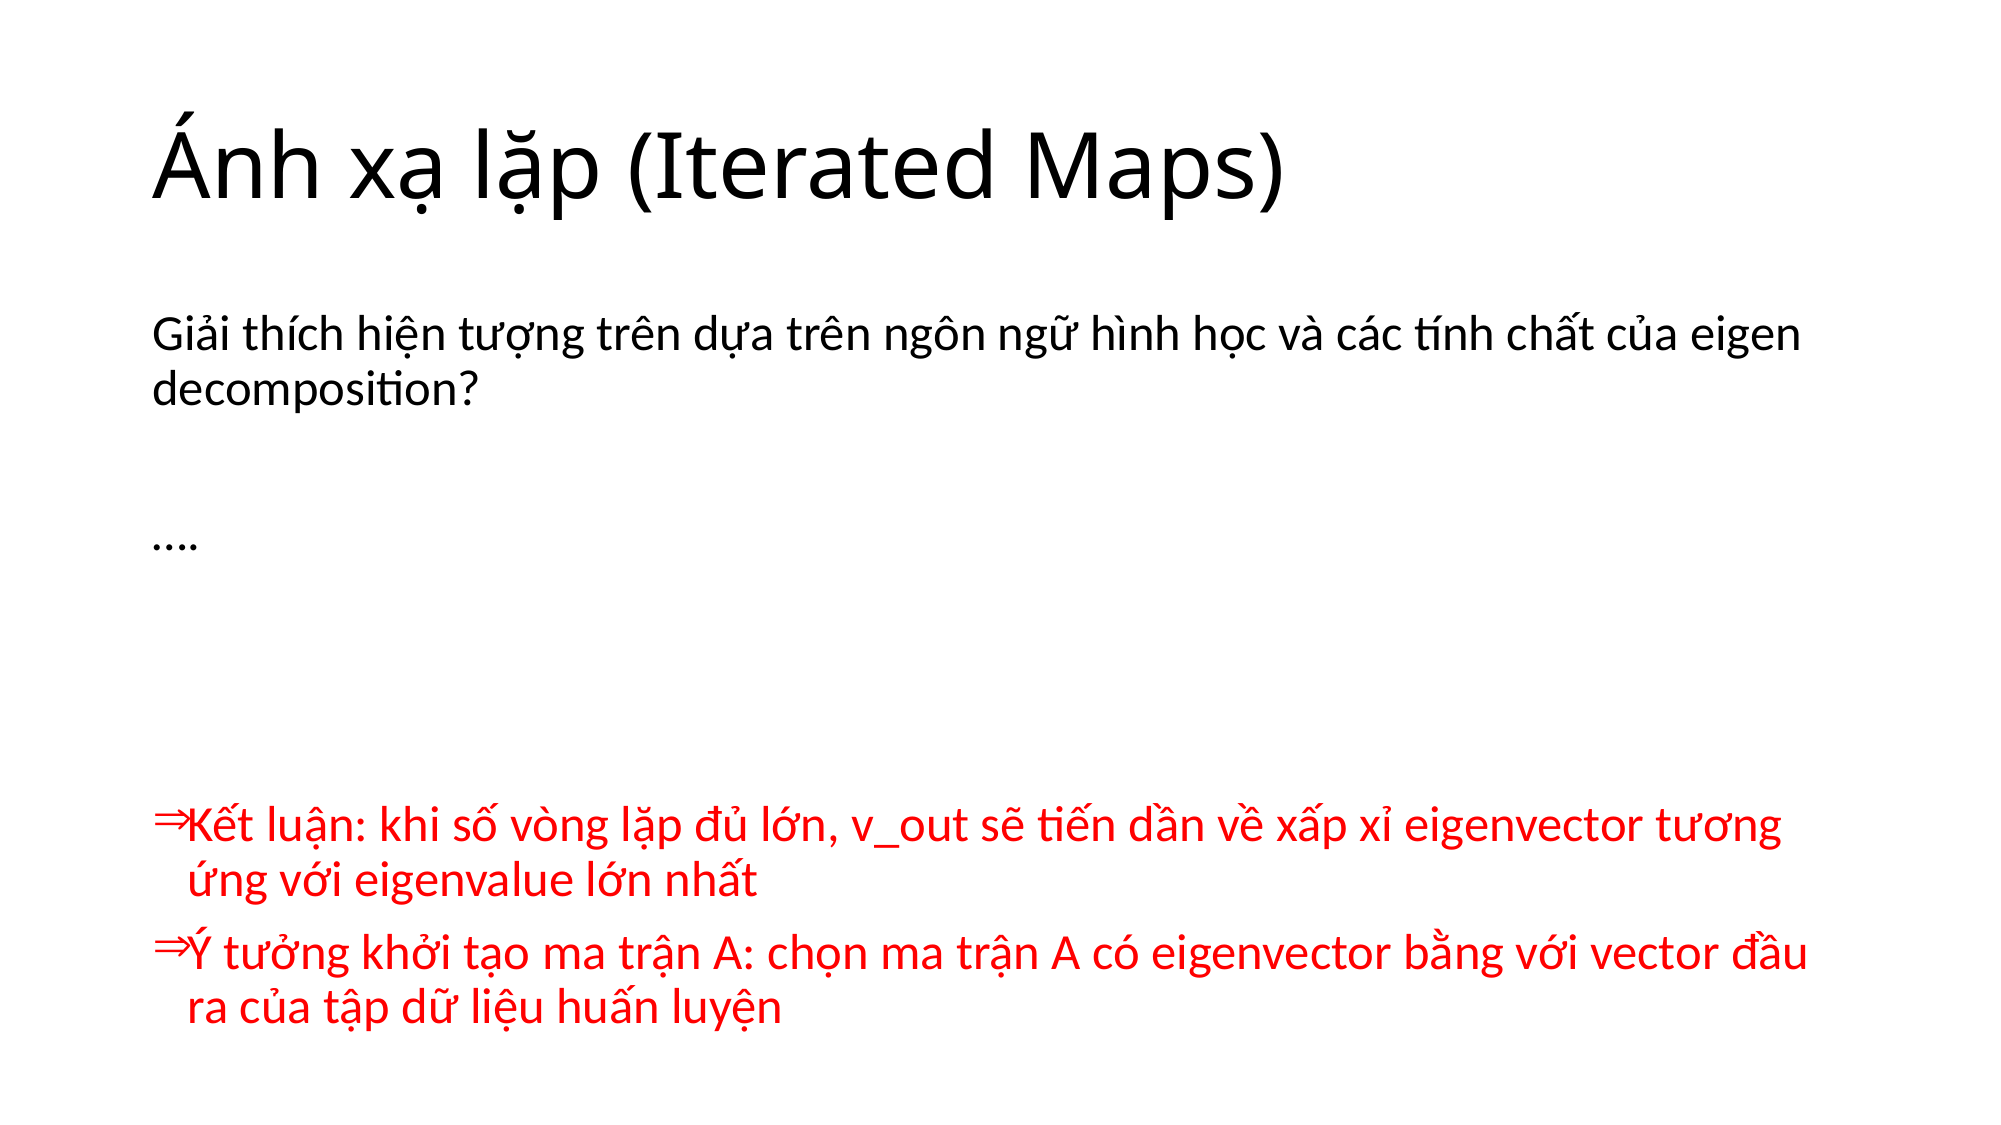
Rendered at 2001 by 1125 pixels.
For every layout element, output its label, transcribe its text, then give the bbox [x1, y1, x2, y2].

title Ánh xạ lặp (Iterated Maps) [137, 59, 1863, 278]
list Giải thích hiện tượng trên dựa trên ngôn ngữ hình học và các tính chất của eigen decomposition? …. Kết luận: khi số vòng lặp đủ lớn, v_out sẽ tiến dần về xấp xỉ eigenvector tương ứng với eigenvalue lớn nhất Ý tưởng khởi tạo ma trận A: chọn ma trận A có eigenvector bằng với vector đầu ra của tập dữ liệu huấn luyện [137, 299, 1863, 1044]
